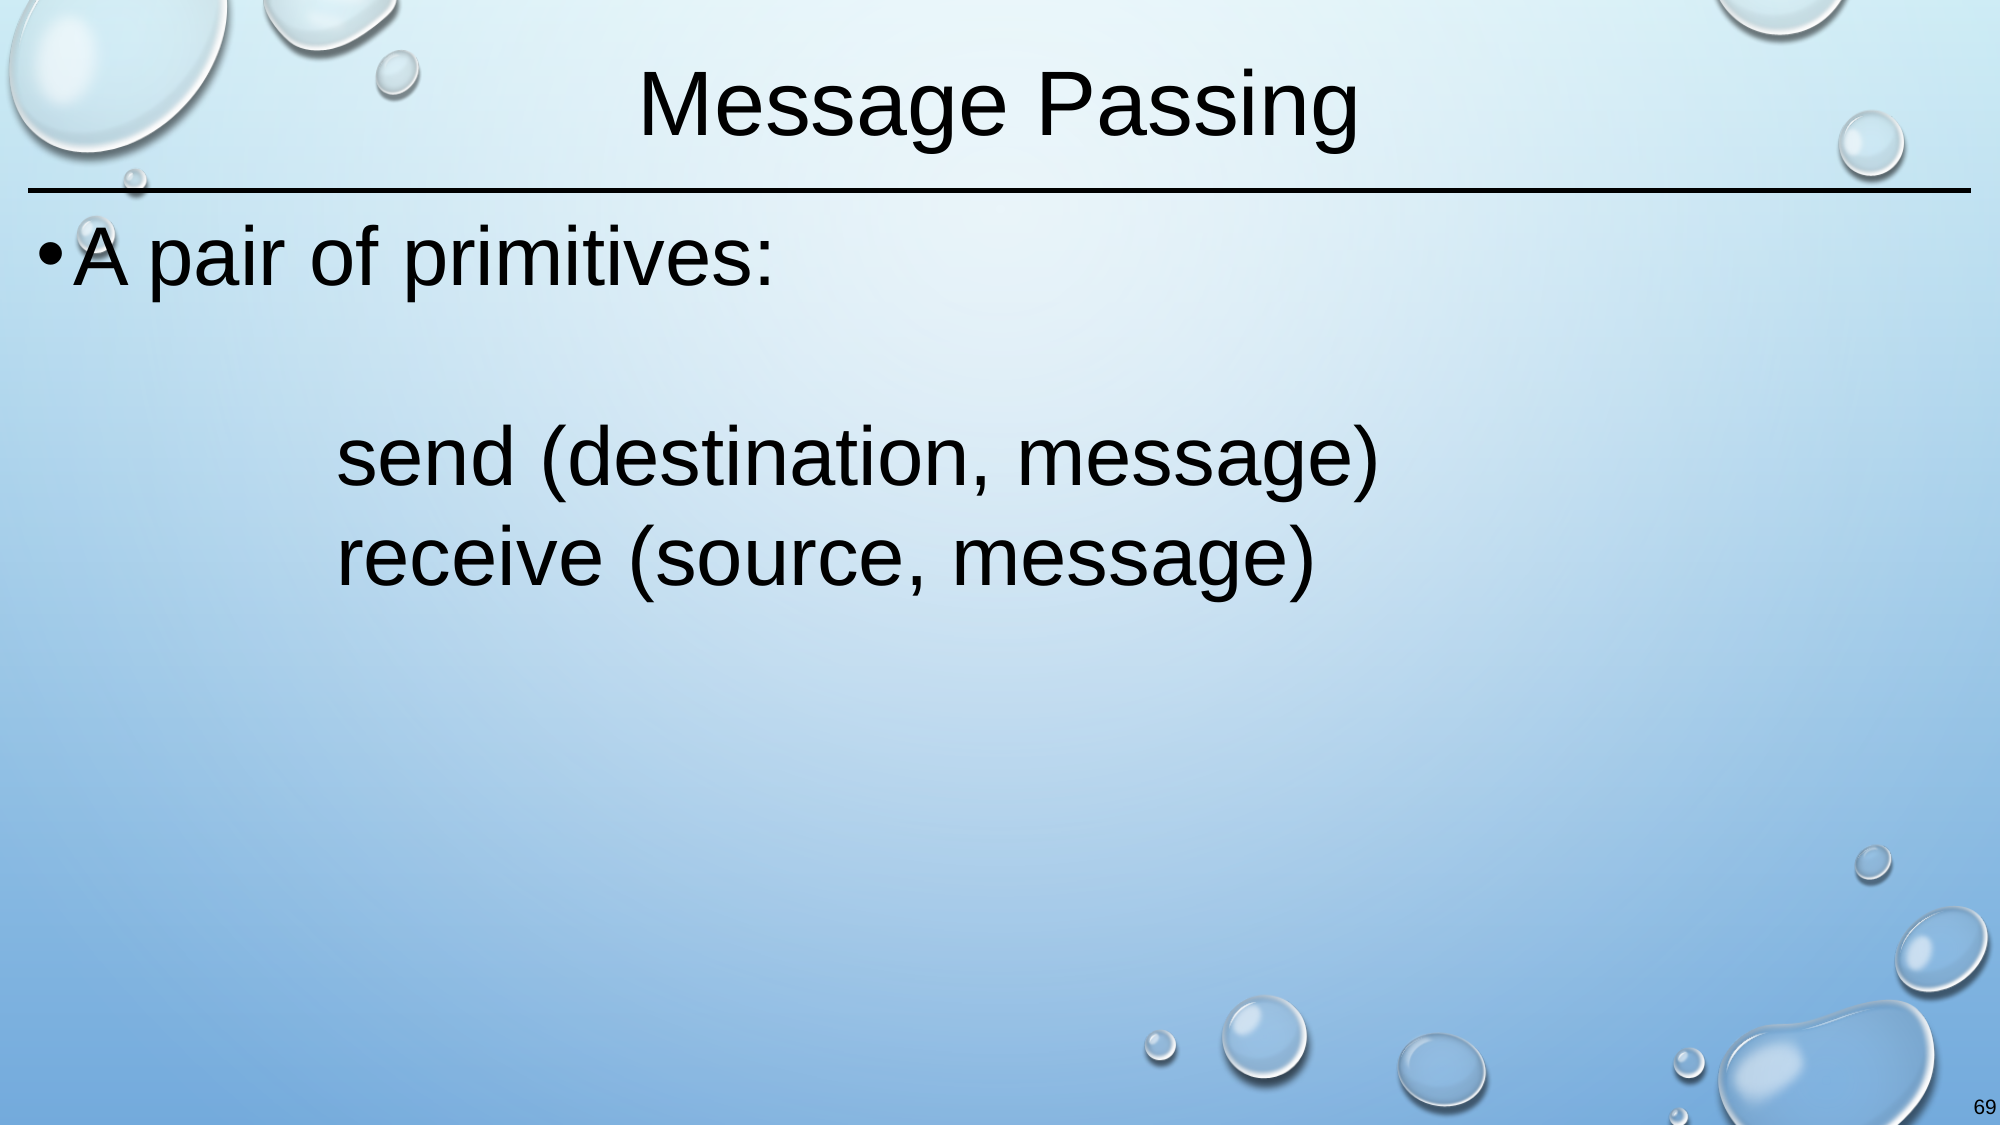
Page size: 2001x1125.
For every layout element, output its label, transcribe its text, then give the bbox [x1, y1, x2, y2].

title Message Passing [28, 25, 1972, 187]
picture [0, 0, 2000, 1125]
slide_number 69 [1909, 1089, 2000, 1124]
list A pair of primitives: send (destination, message) receive (source, message) [28, 195, 1972, 1108]
